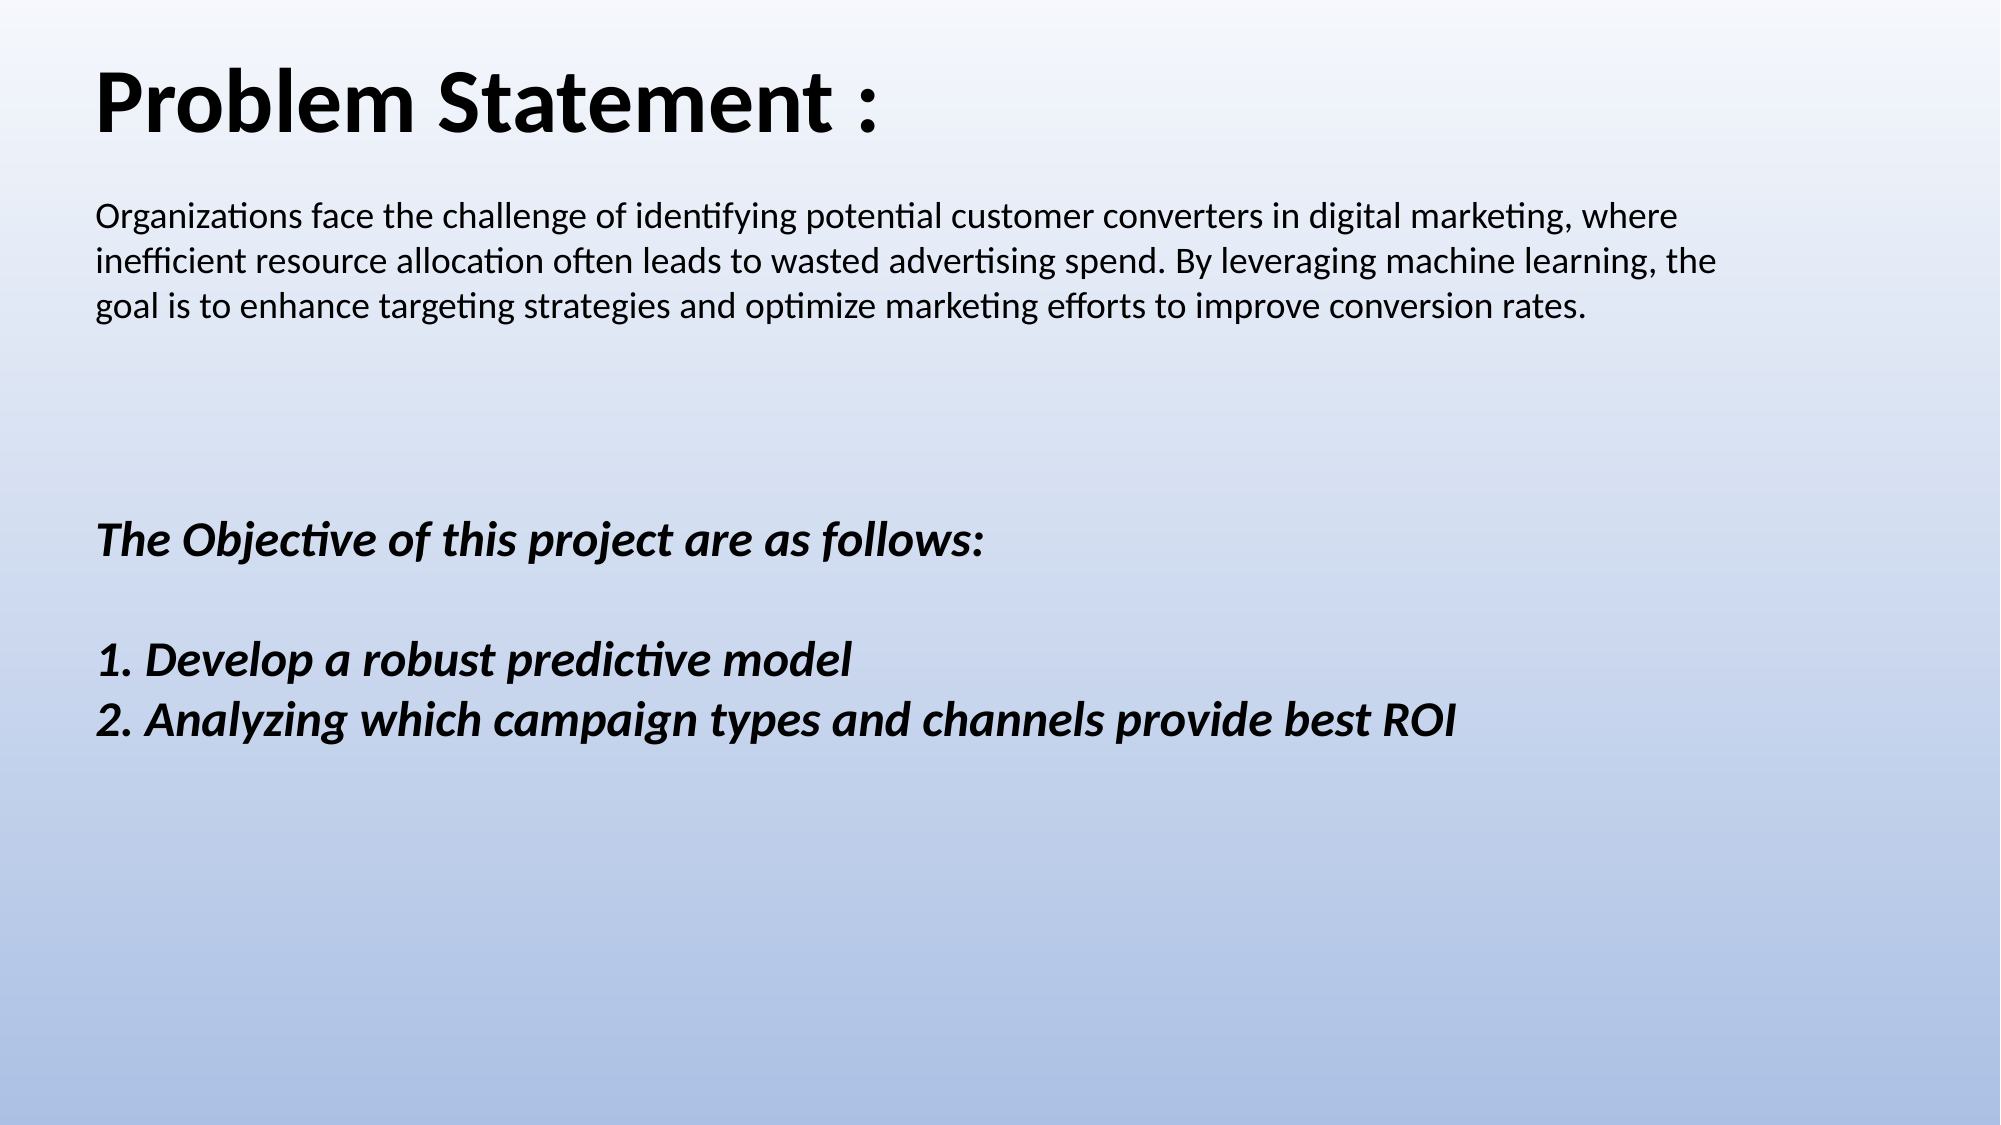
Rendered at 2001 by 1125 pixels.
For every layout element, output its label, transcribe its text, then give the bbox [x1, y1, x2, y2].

text_box The Objective of this project are as follows: 1. Develop a robust predictive model 2. Analyzing which campaign types and channels provide best ROI [80, 499, 1505, 815]
text_box Problem Statement : [80, 33, 1397, 159]
text_box Organizations face the challenge of identifying potential customer converters in digital marketing, where inefficient resource allocation often leads to wasted advertising spend. By leveraging machine learning, the goal is to enhance targeting strategies and optimize marketing efforts to improve conversion rates. [80, 183, 1794, 334]
